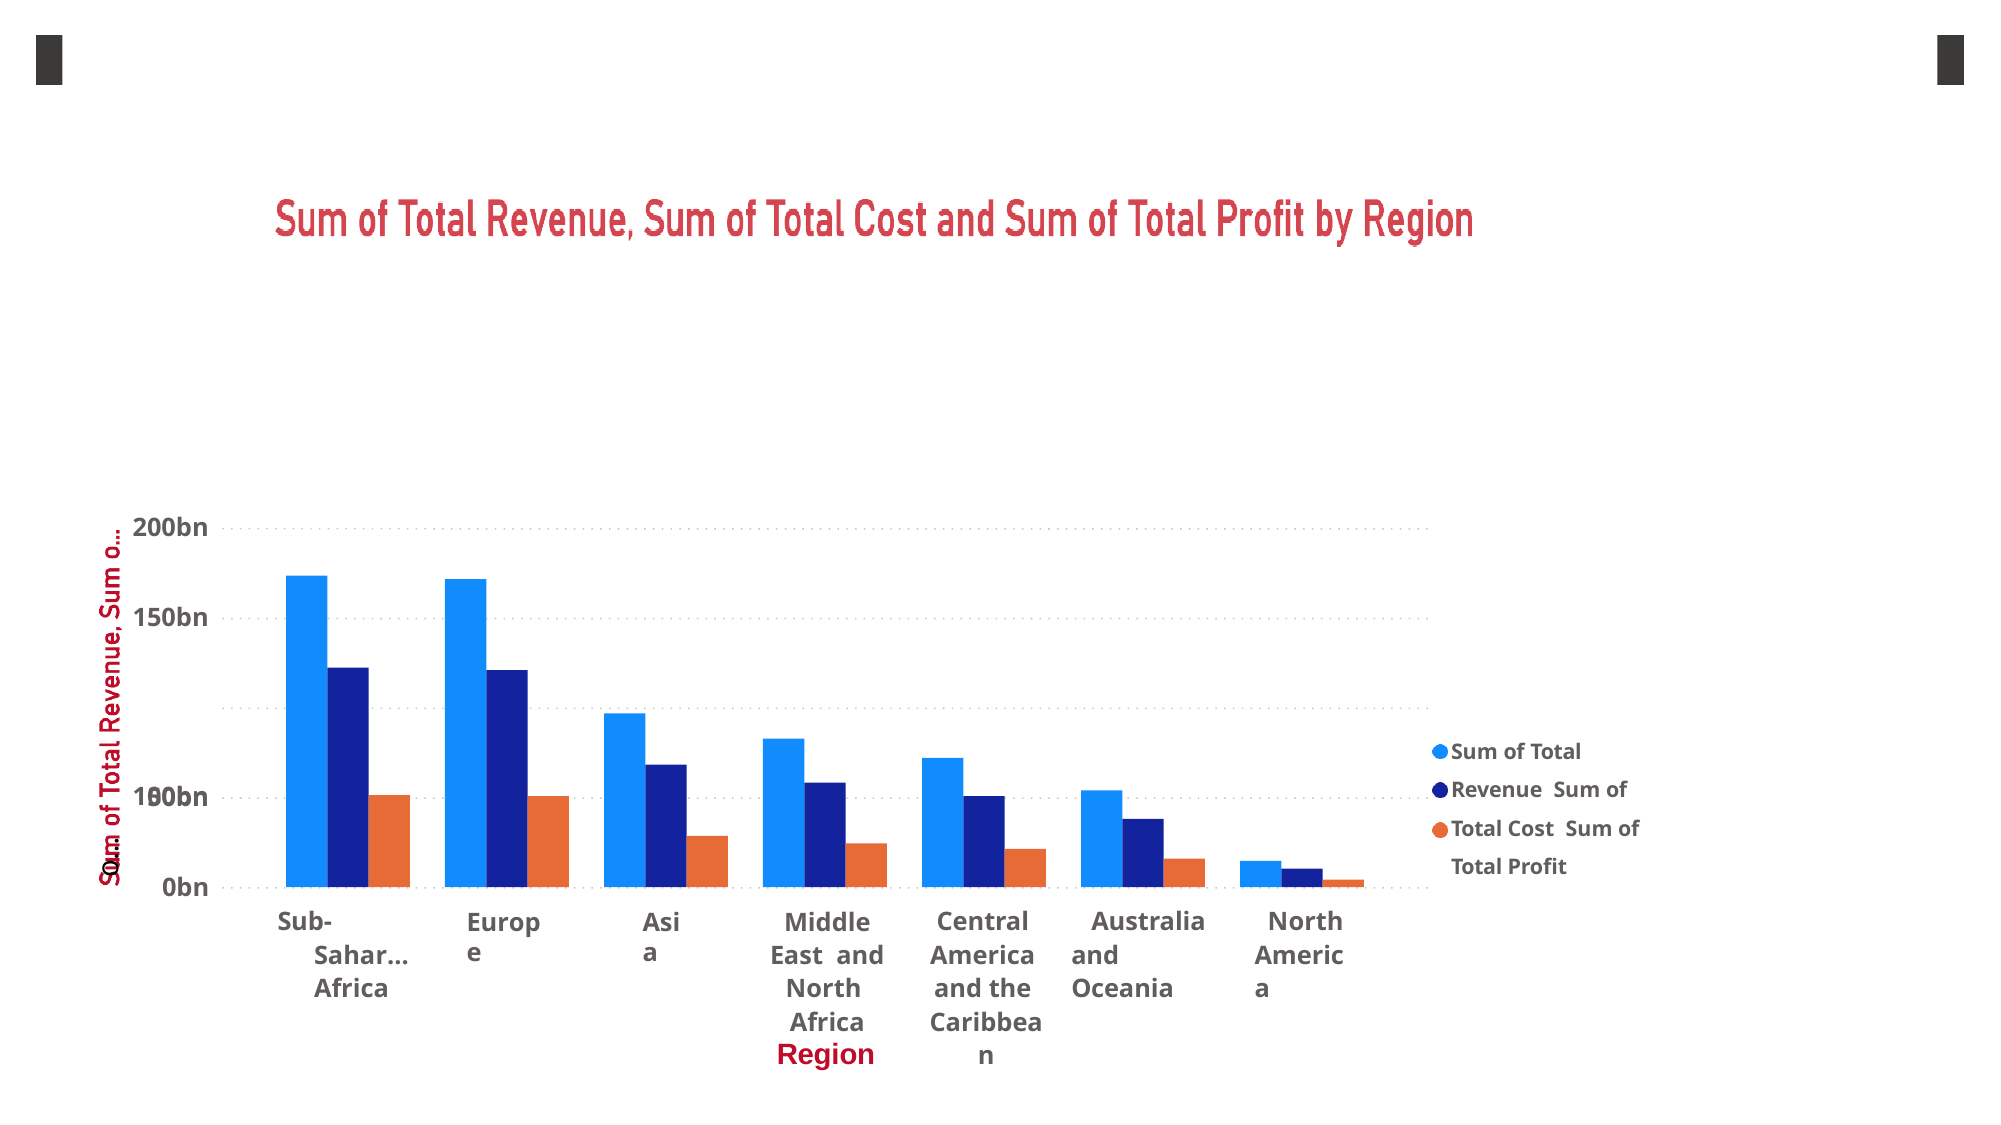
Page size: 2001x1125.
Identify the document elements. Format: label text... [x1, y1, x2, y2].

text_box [285, 575, 1449, 888]
text_box [62, 35, 1938, 1090]
picture [275, 199, 1473, 247]
text_box North America [1252, 900, 1355, 1003]
text_box Australia and Oceania [1069, 900, 1220, 1003]
text_box Middle East and North Africa [755, 900, 899, 1037]
text_box Asia [640, 903, 695, 967]
text_box Region [774, 1037, 879, 1070]
text_box 200bn 150bn 100bn [130, 509, 210, 526]
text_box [98, 527, 1428, 889]
text_box Central America and the Caribbean [923, 900, 1049, 1070]
text_box Europe [464, 903, 553, 967]
text_box Sum of Total Revenue Sum of Total Cost Sum of Total Profit [1453, 722, 1673, 879]
text_box Sub-Sahar… Africa [275, 900, 424, 1003]
text_box 0bn [160, 897, 210, 902]
